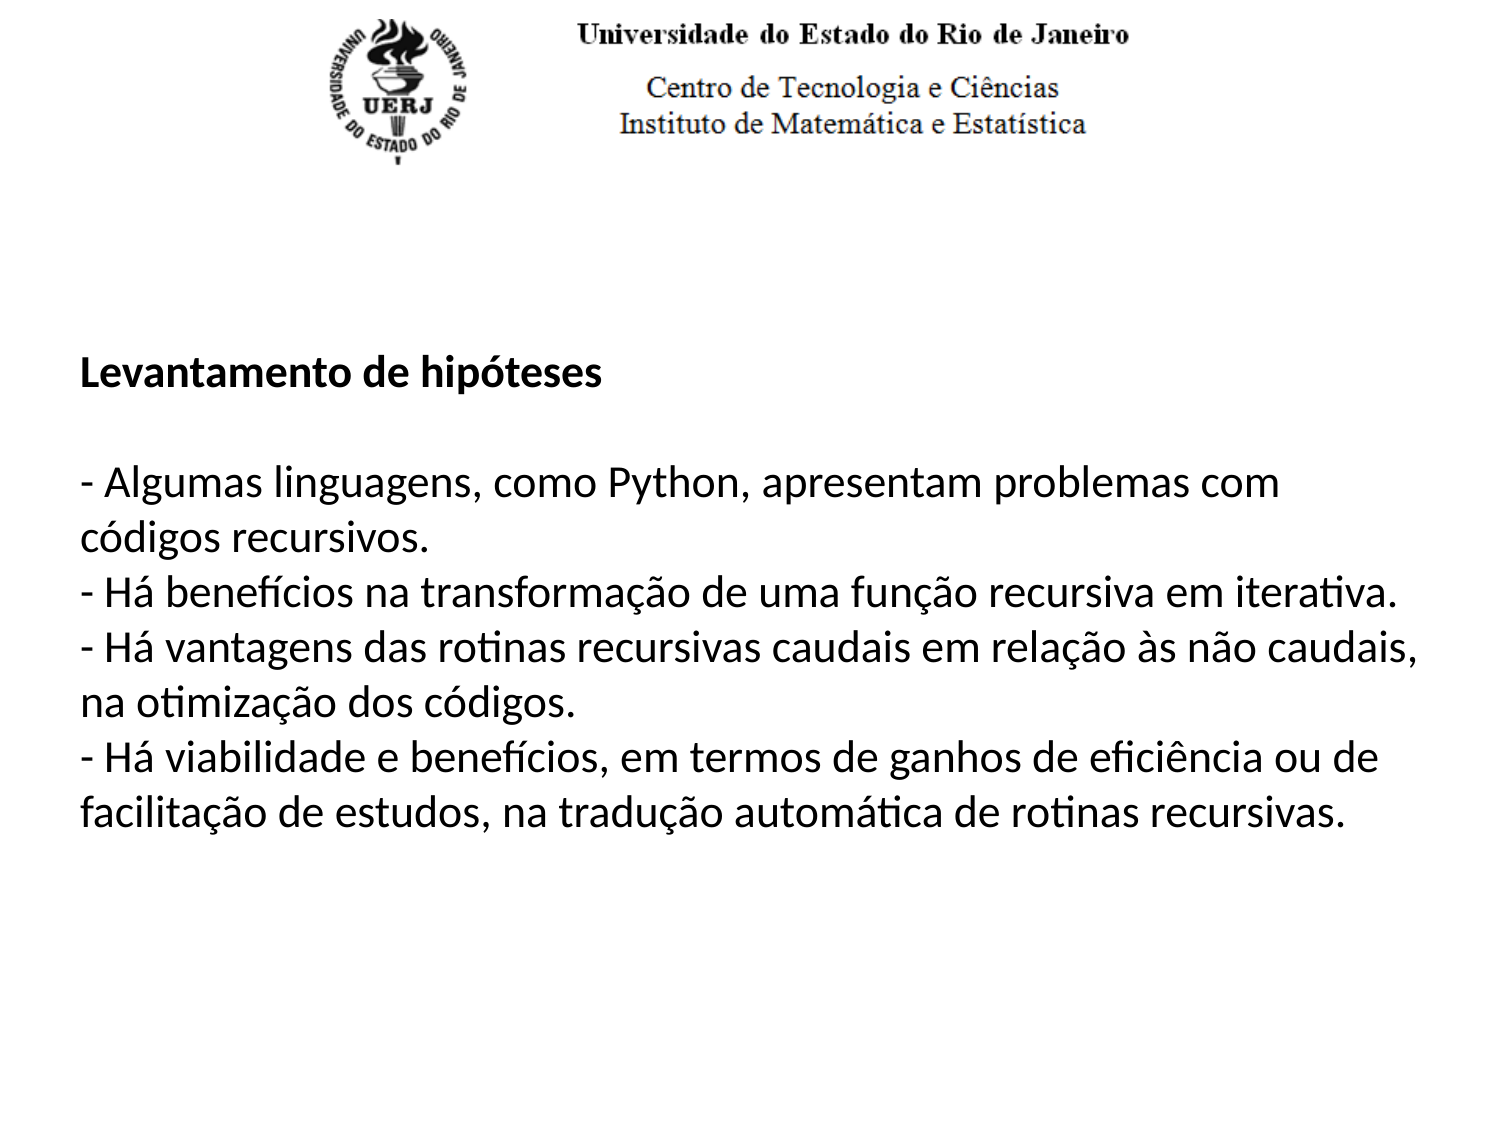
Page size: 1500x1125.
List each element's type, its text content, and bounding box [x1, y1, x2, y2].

picture [324, 18, 1135, 173]
title Levantamento de hipóteses - Algumas linguagens, como Python, apresentam problemas com códigos recursivos. - Há benefícios na transformação de uma função recursiva em iterativa. - Há vantagens das rotinas recursivas caudais em relação às não caudais, na otimização dos códigos. - Há viabilidade e benefícios, em termos de ganhos de eficiência ou de facilitação de estudos, na tradução automática de rotinas recursivas. [64, 184, 1447, 1094]
